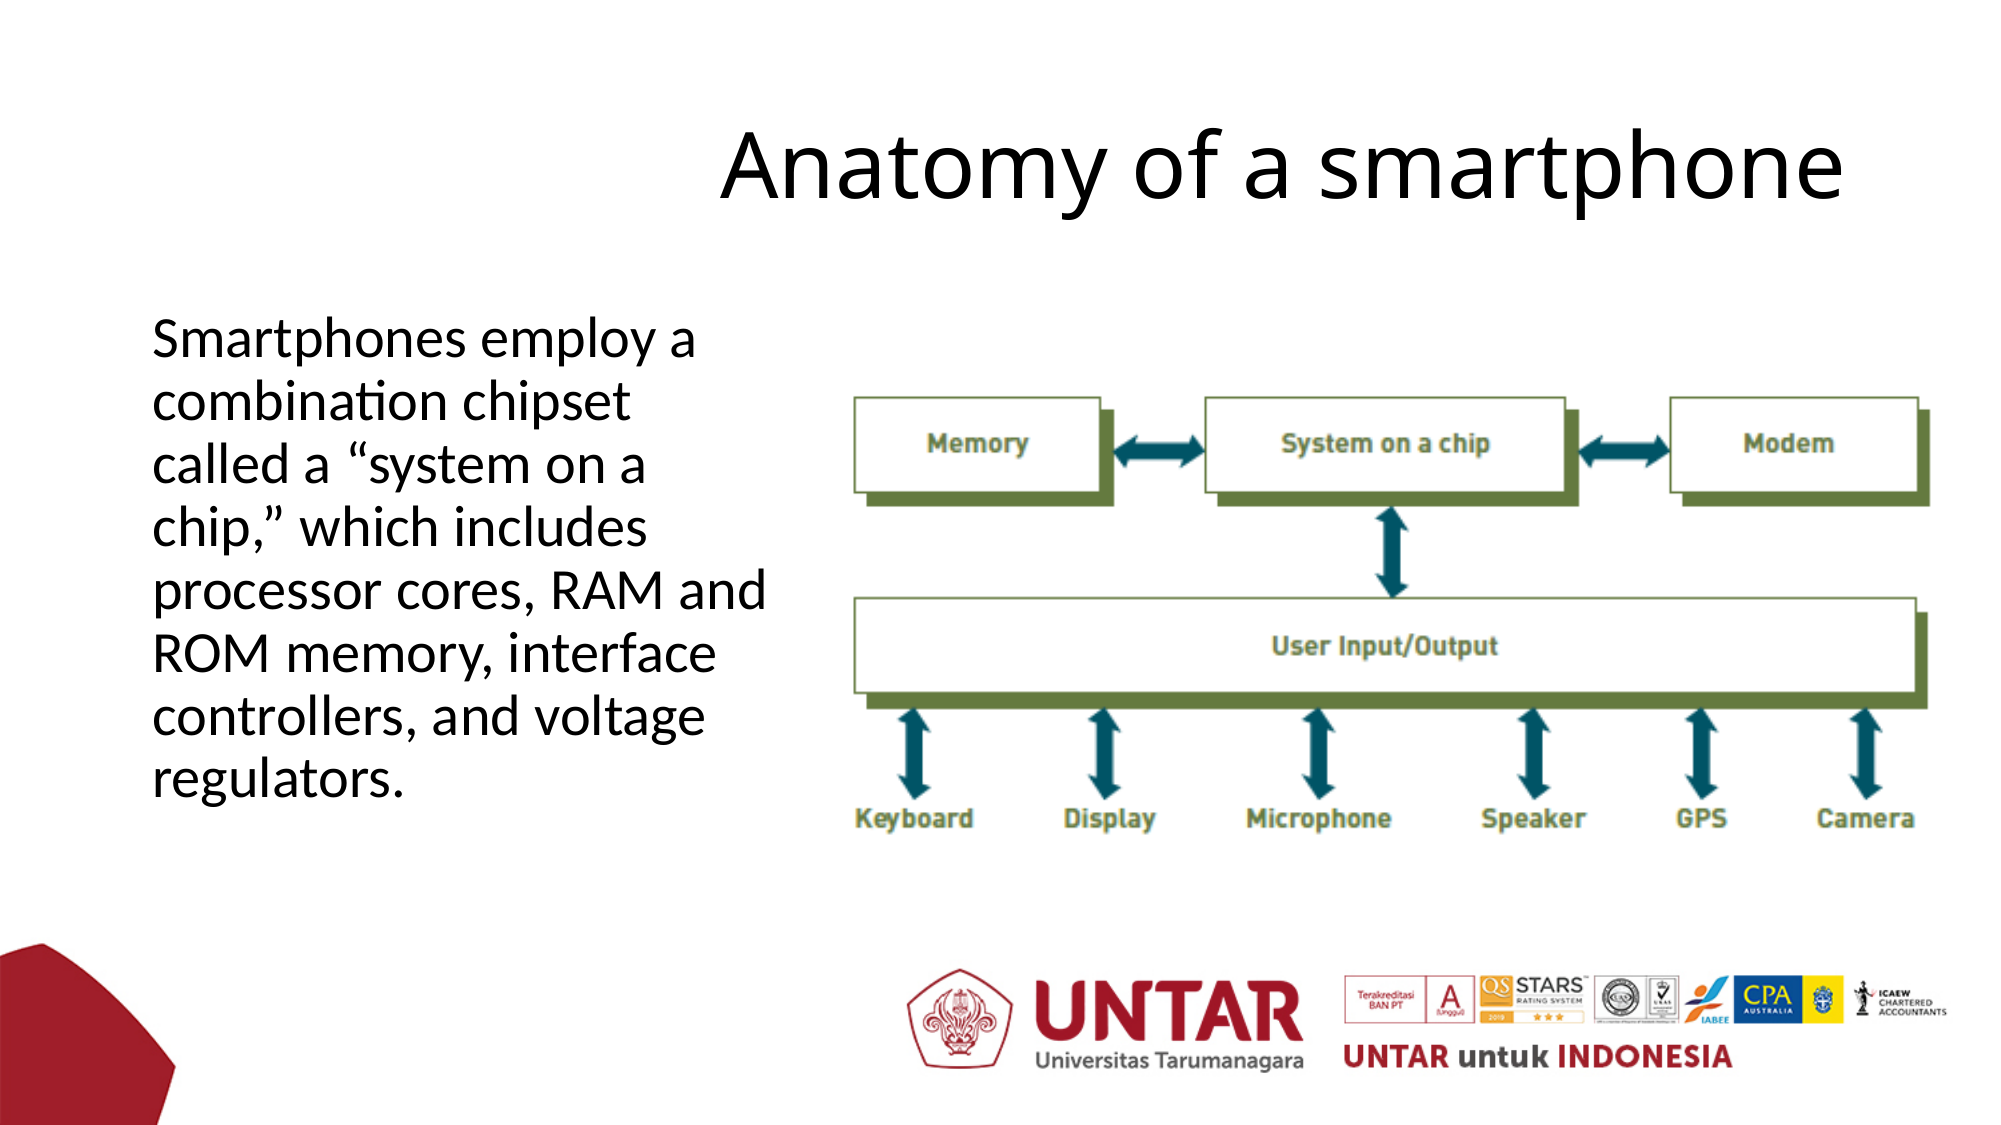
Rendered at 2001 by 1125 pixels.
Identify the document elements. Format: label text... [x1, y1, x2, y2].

title Anatomy of a smartphone [137, 59, 1863, 278]
picture [0, 0, 2001, 1125]
list Smartphones employ a combination chipset called a “system on a chip,” which includes processor cores, RAM and ROM memory, interface controllers, and voltage regulators. [137, 299, 794, 1014]
